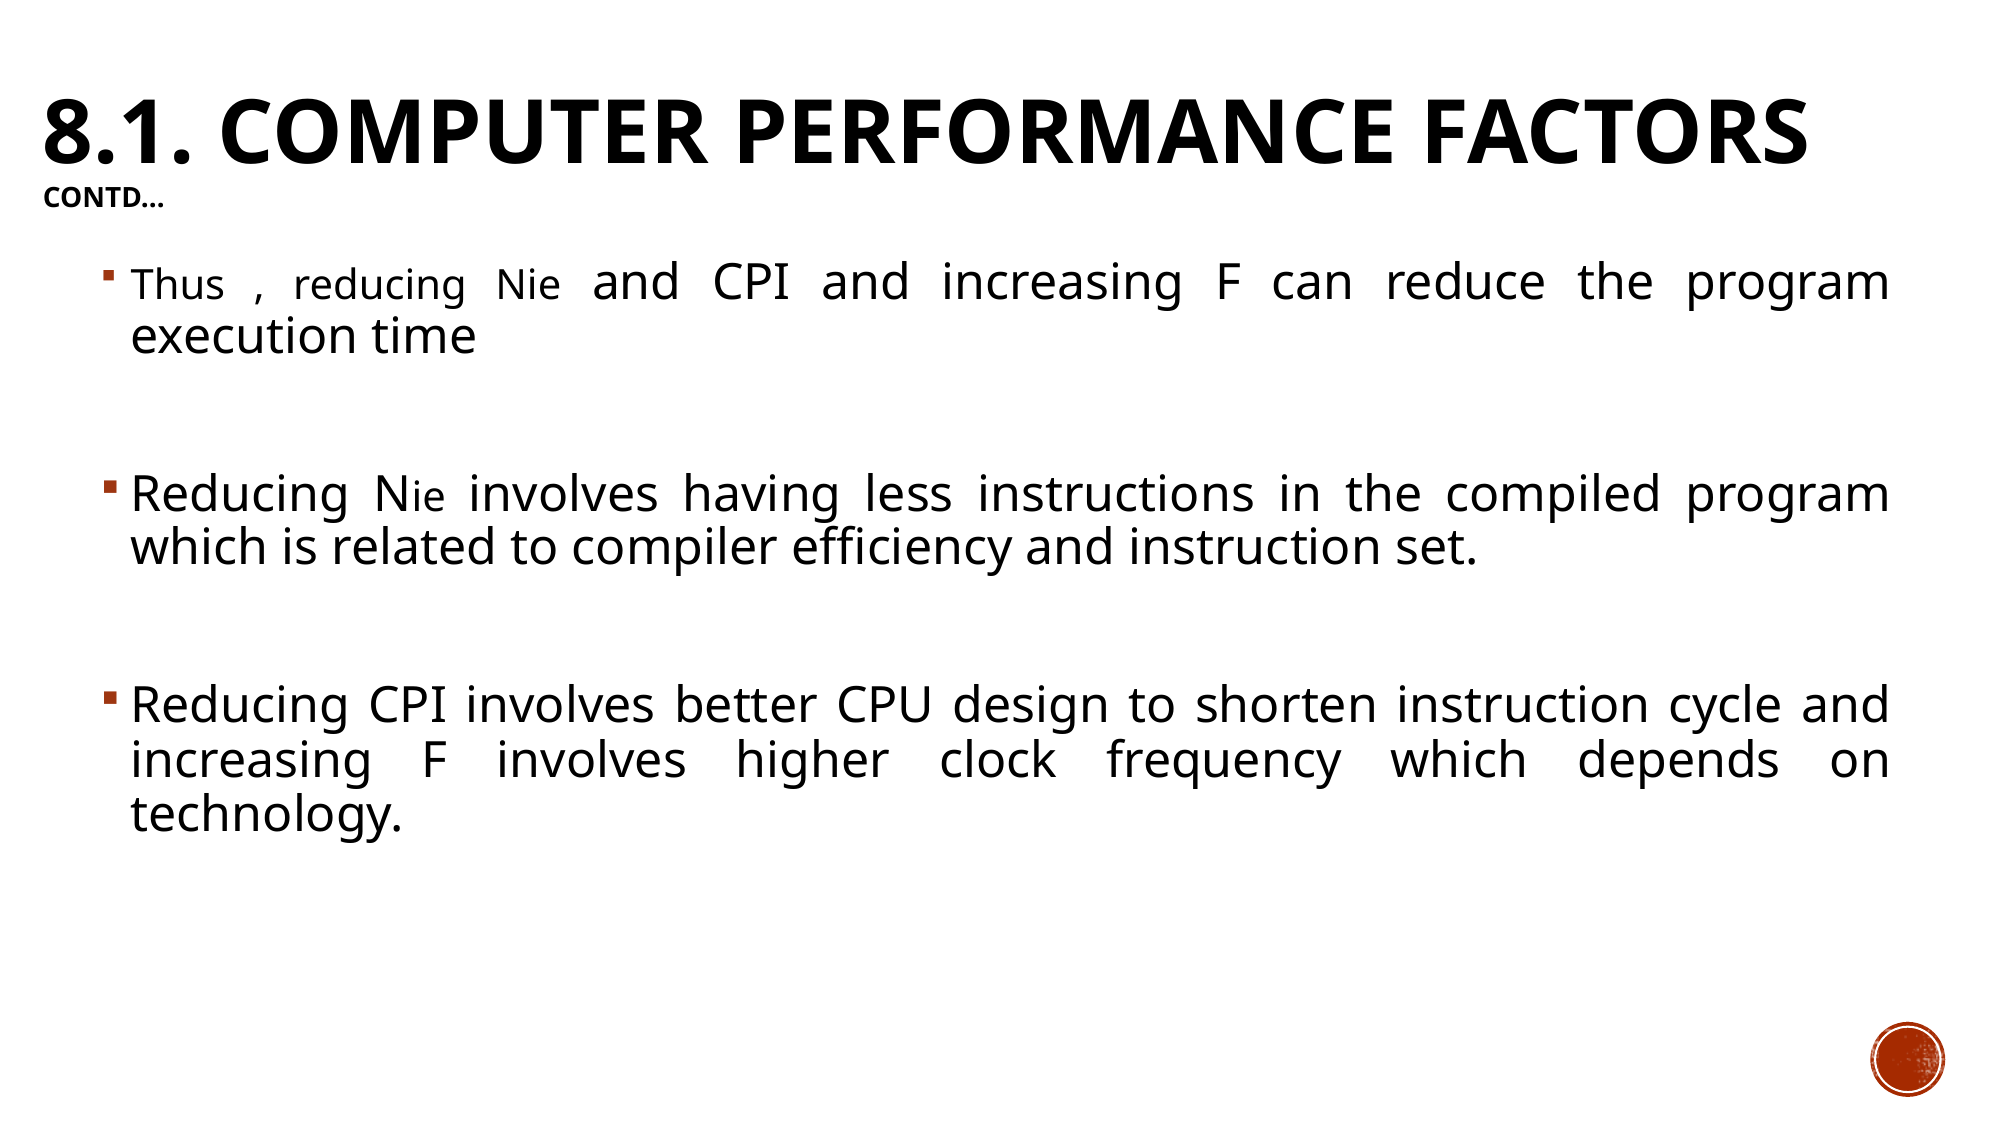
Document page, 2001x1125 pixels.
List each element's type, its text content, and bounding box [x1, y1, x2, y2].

list Thus , reducing Nie and CPI and increasing F can reduce the program execution time Reducing Nie involves having less instructions in the compiled program which is related to compiler efficiency and instruction set. Reducing CPI involves better CPU design to shorten instruction cycle and increasing F involves higher clock frequency which depends on technology. [85, 248, 1908, 1013]
title 8.1. Computer Performance Factors contd… [27, 79, 1938, 221]
